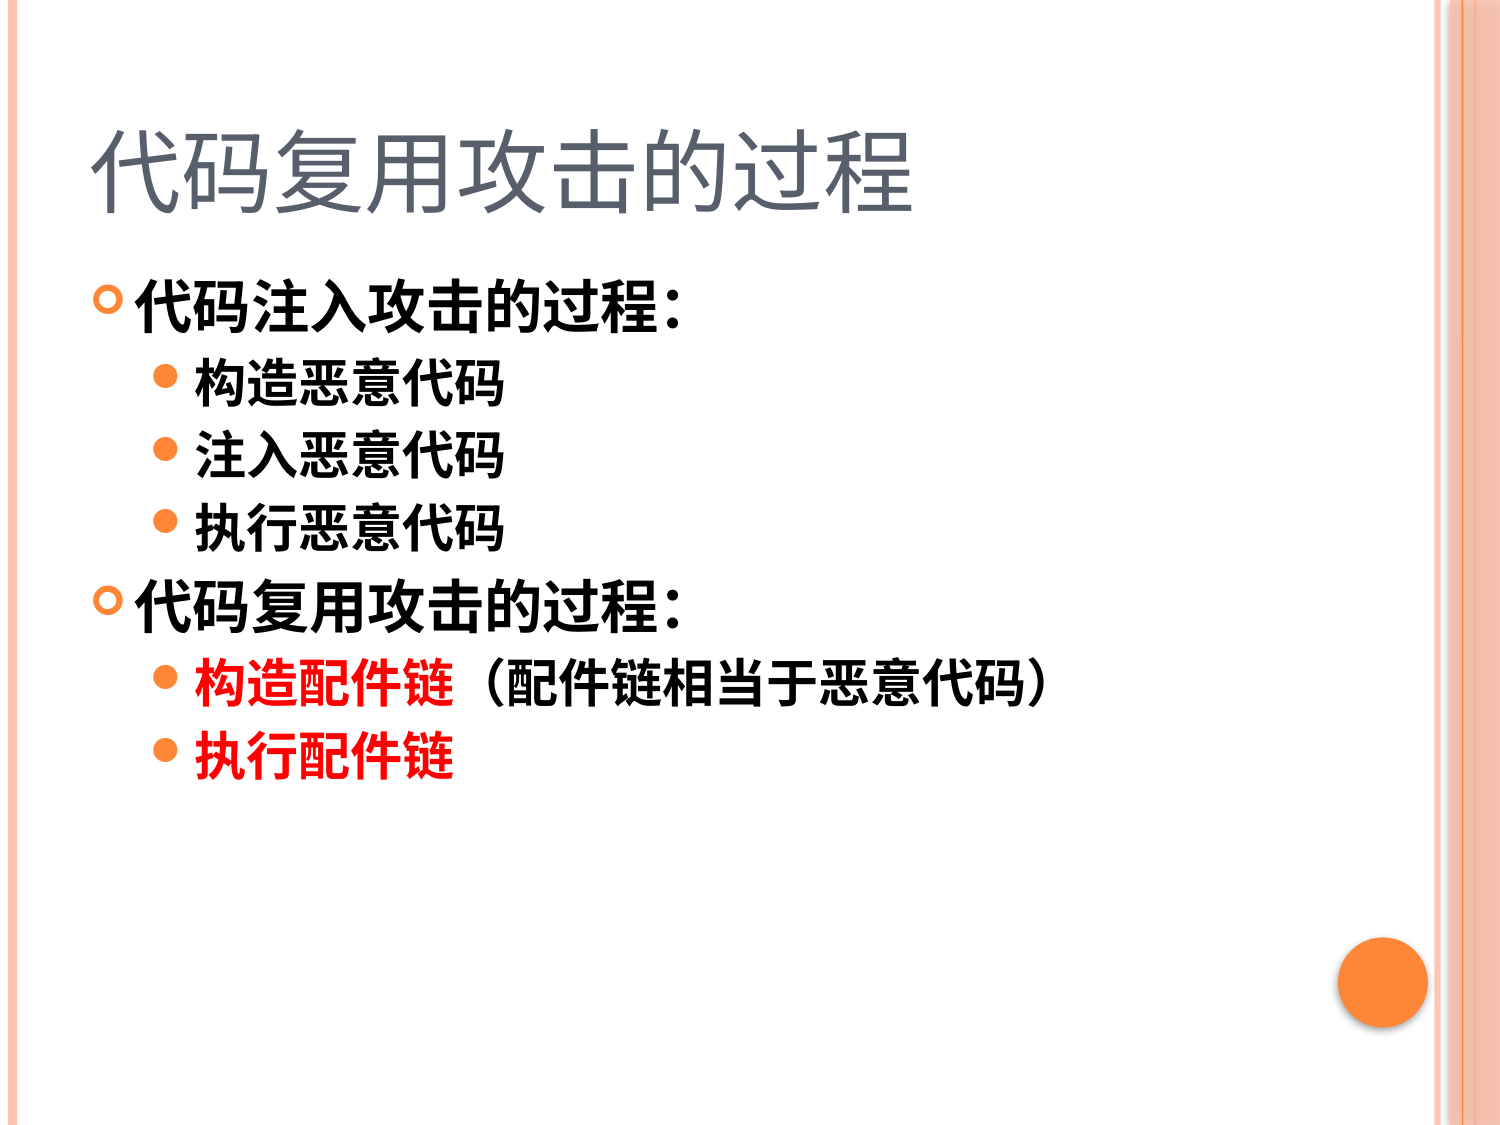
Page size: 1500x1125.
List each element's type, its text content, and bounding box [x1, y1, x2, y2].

title 代码复用攻击的过程 [75, 45, 1300, 233]
list 代码注入攻击的过程： 构造恶意代码 注入恶意代码 执行恶意代码 代码复用攻击的过程： 构造配件链（配件链相当于恶意代码） 执行配件链 [75, 262, 1300, 1062]
